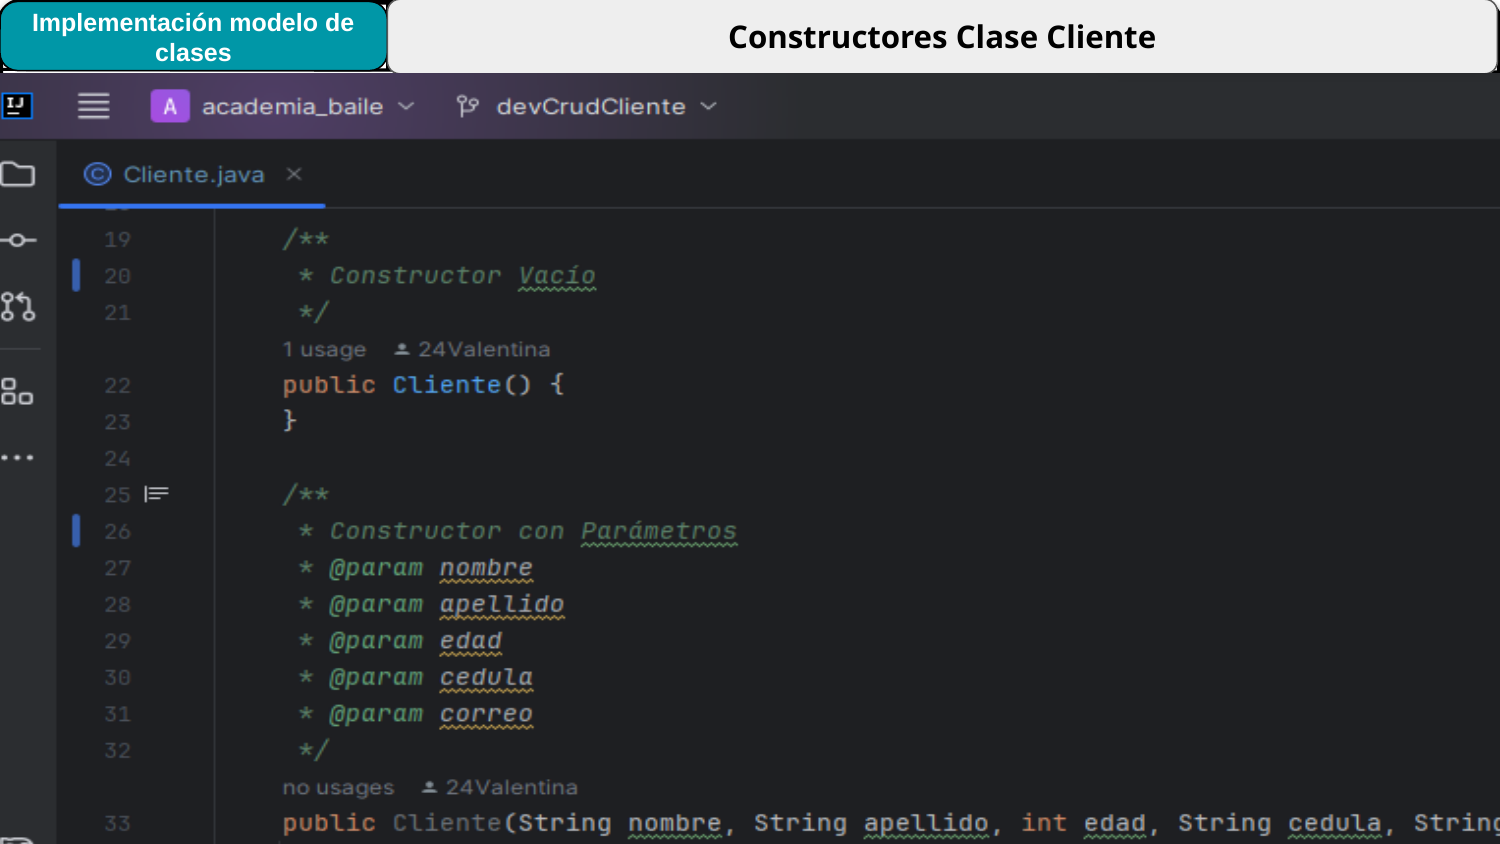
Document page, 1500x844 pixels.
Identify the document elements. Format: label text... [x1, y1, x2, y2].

text_box Constructores Clase Cliente [387, 0, 1498, 72]
picture [0, 73, 1500, 844]
